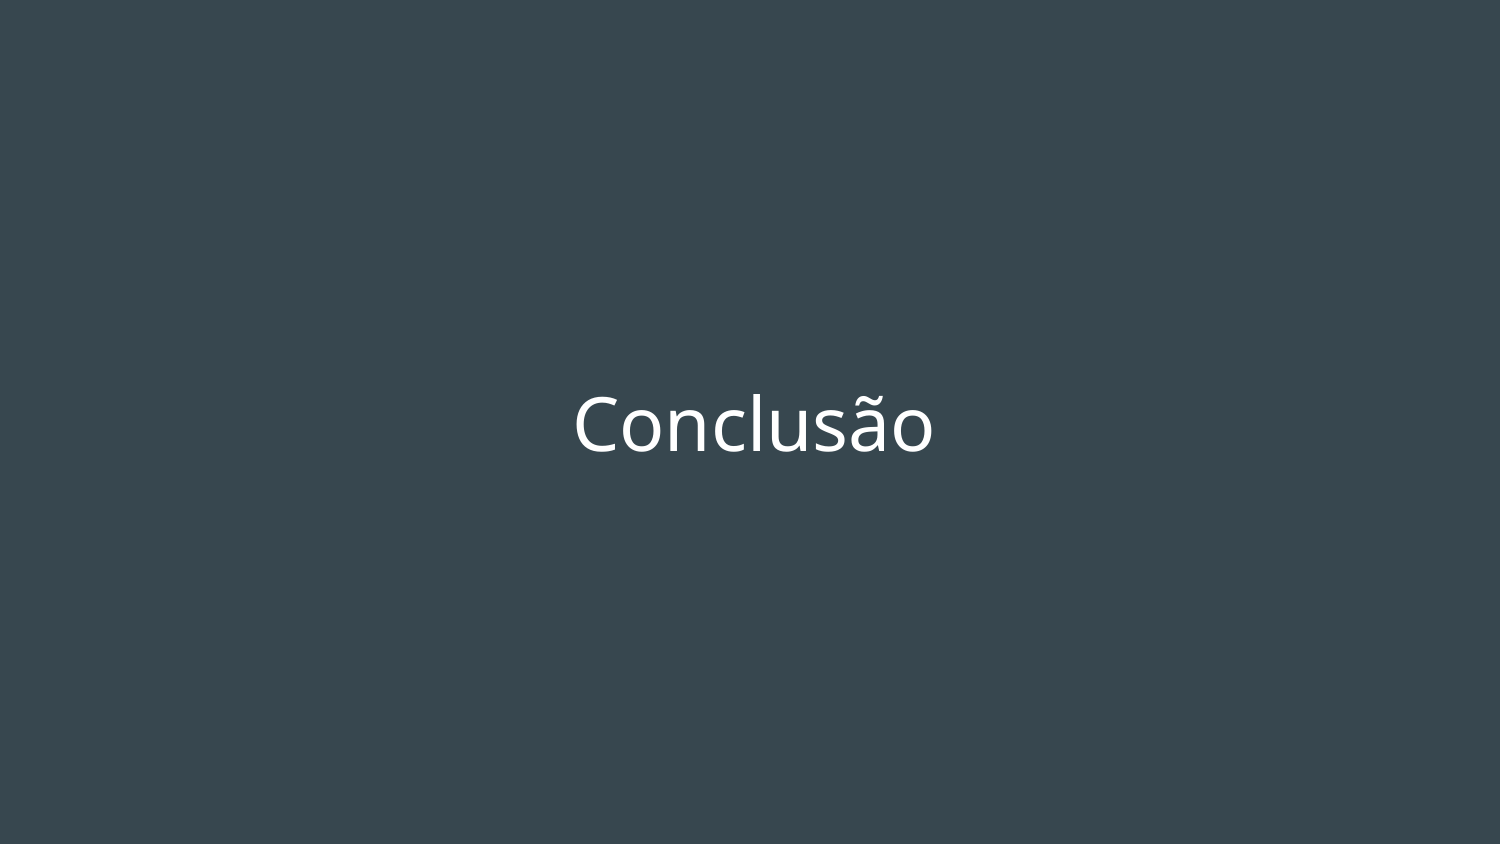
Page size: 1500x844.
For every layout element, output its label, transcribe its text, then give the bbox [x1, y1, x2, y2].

title Conclusão [110, 351, 1399, 493]
